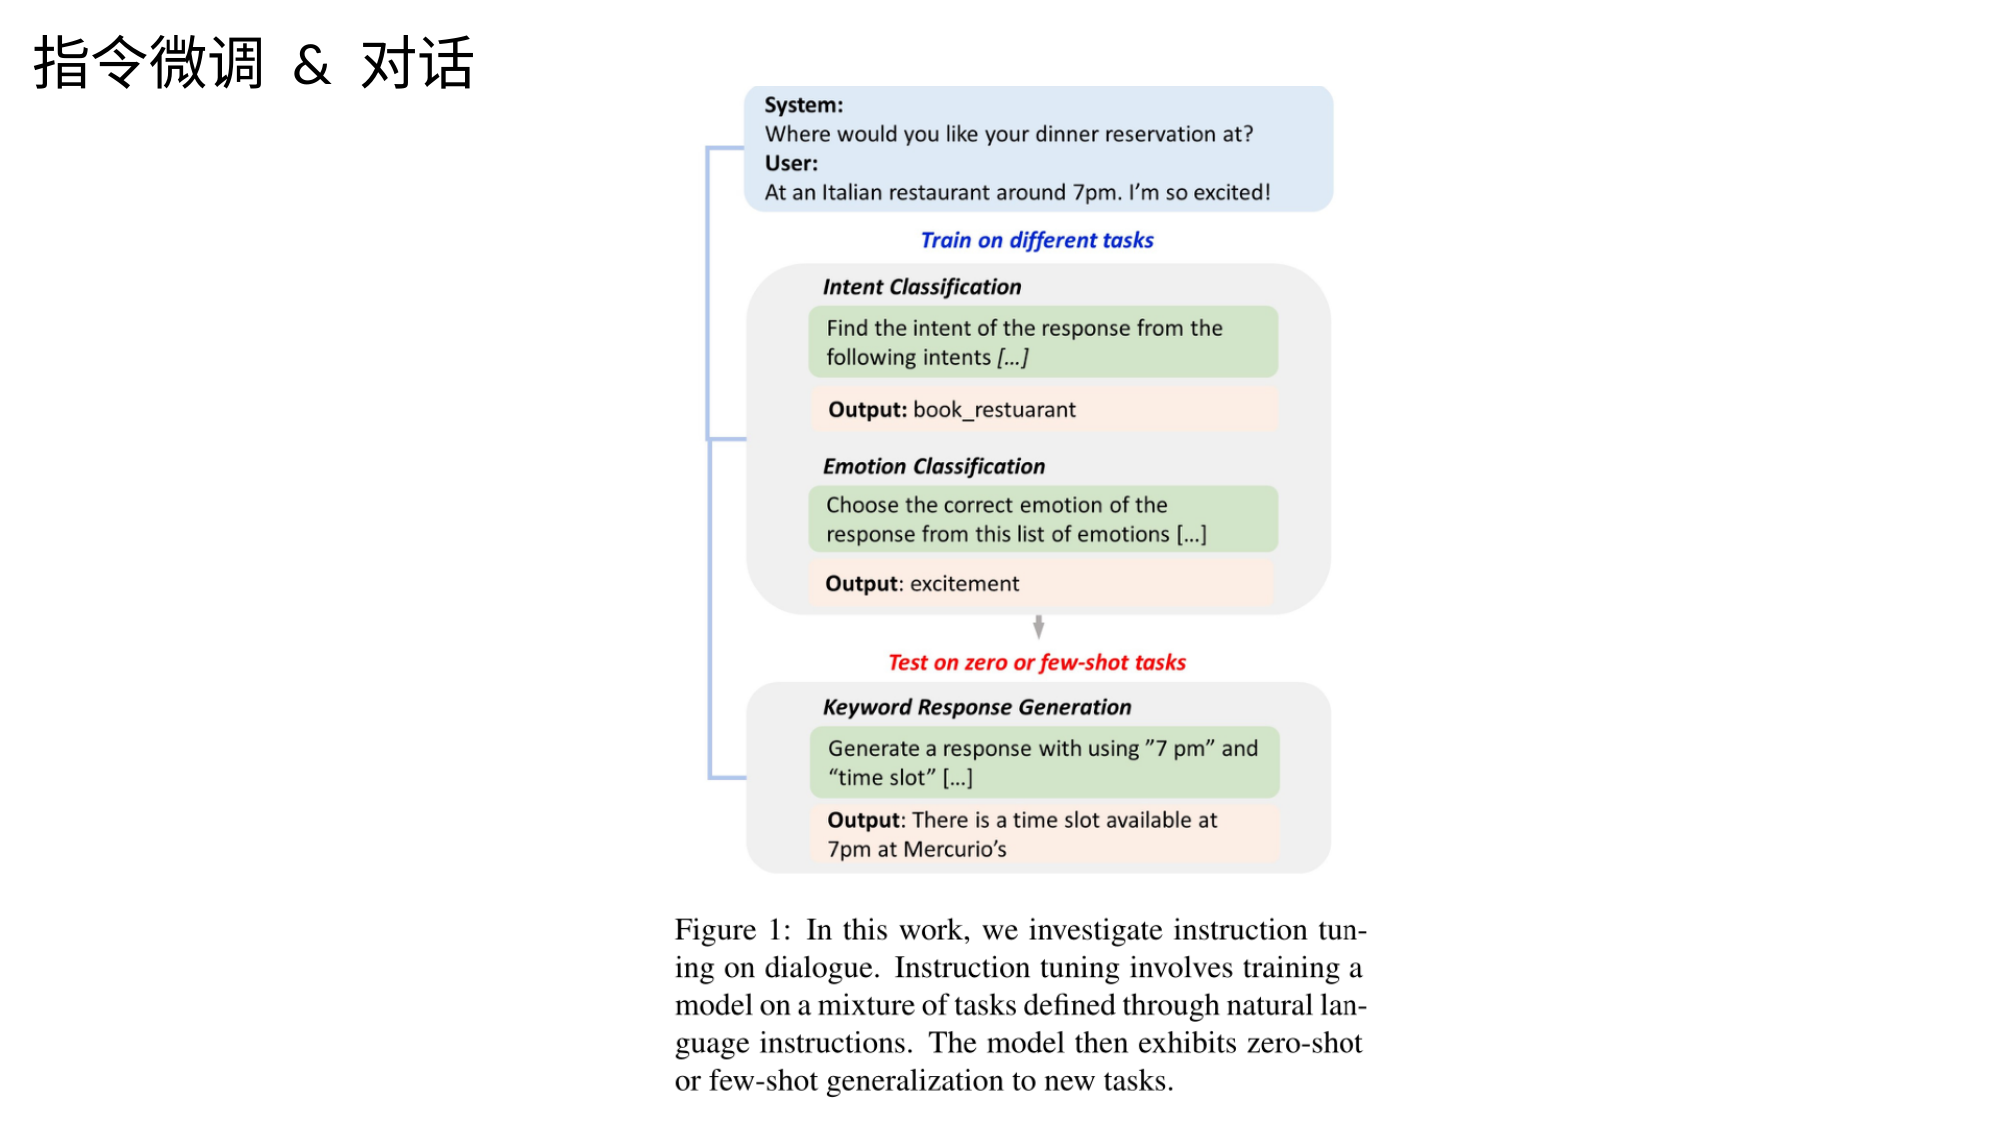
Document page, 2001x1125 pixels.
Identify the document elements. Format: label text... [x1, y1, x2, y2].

picture [659, 85, 1389, 1107]
text_box 指令微调 & 对话 [17, 18, 553, 104]
